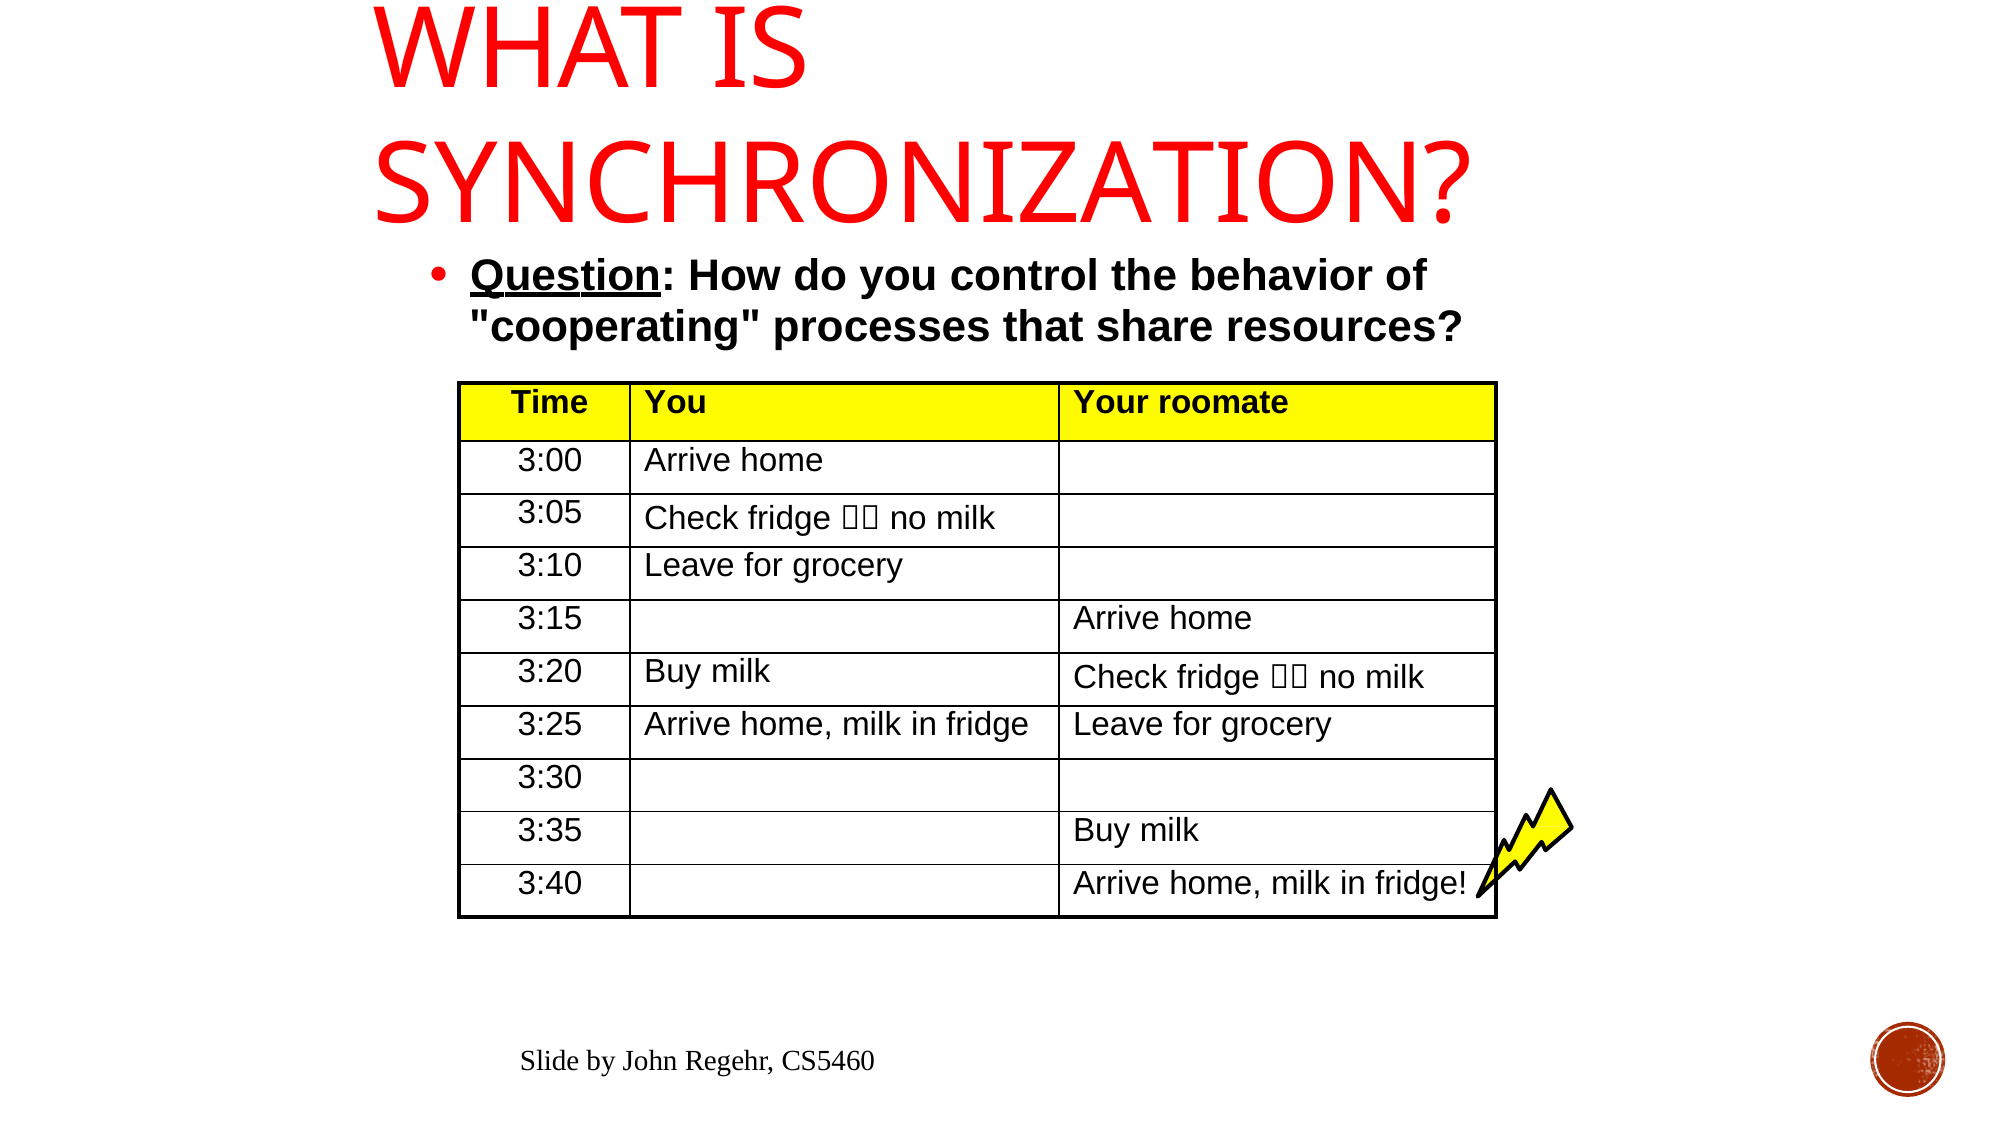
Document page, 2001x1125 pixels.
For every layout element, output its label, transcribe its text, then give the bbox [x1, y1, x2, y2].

table_cell [631, 601, 1058, 652]
table_cell 3:00 [461, 442, 629, 493]
table_cell [631, 760, 1058, 811]
table_cell 3:05 [461, 495, 629, 546]
table_cell Buy milk [631, 654, 1058, 705]
table_cell 3:20 [461, 654, 629, 705]
table_cell 3:40 [461, 865, 629, 915]
table_cell Arrive home, milk in fridge [631, 707, 1058, 758]
table_cell Arrive home, milk in fridge! [1060, 865, 1494, 915]
table_header Time [461, 385, 629, 440]
table_header You [631, 385, 1058, 440]
table_cell Leave for grocery [631, 548, 1058, 599]
table_cell 3:35 [461, 812, 629, 864]
table_cell Check fridge  no milk [1060, 654, 1494, 705]
table_cell 3:25 [461, 707, 629, 758]
table_cell [631, 865, 1058, 915]
table_cell [631, 812, 1058, 864]
table_header Your roomate [1060, 385, 1494, 440]
table_cell Buy milk [1060, 812, 1494, 864]
table_cell [1060, 442, 1494, 493]
table_cell [1060, 495, 1494, 546]
table_cell Check fridge  no milk [631, 495, 1058, 546]
table_cell 3:30 [461, 760, 629, 811]
footer Slide by John Regehr, CS5460 [178, 1028, 1217, 1089]
table_cell 3:10 [461, 548, 629, 599]
table_cell Arrive home [631, 442, 1058, 493]
table_cell Arrive home [1060, 601, 1494, 652]
table_cell [1060, 760, 1494, 811]
text_box Question: How do you control the behavior of "cooperating" processes that share resources? [426, 246, 1472, 351]
table_cell [1060, 548, 1494, 599]
table_cell 3:15 [461, 601, 629, 652]
text_box [1498, 789, 1572, 878]
title What is Synchronization? [262, 0, 1719, 246]
table_cell Leave for grocery [1060, 707, 1494, 758]
